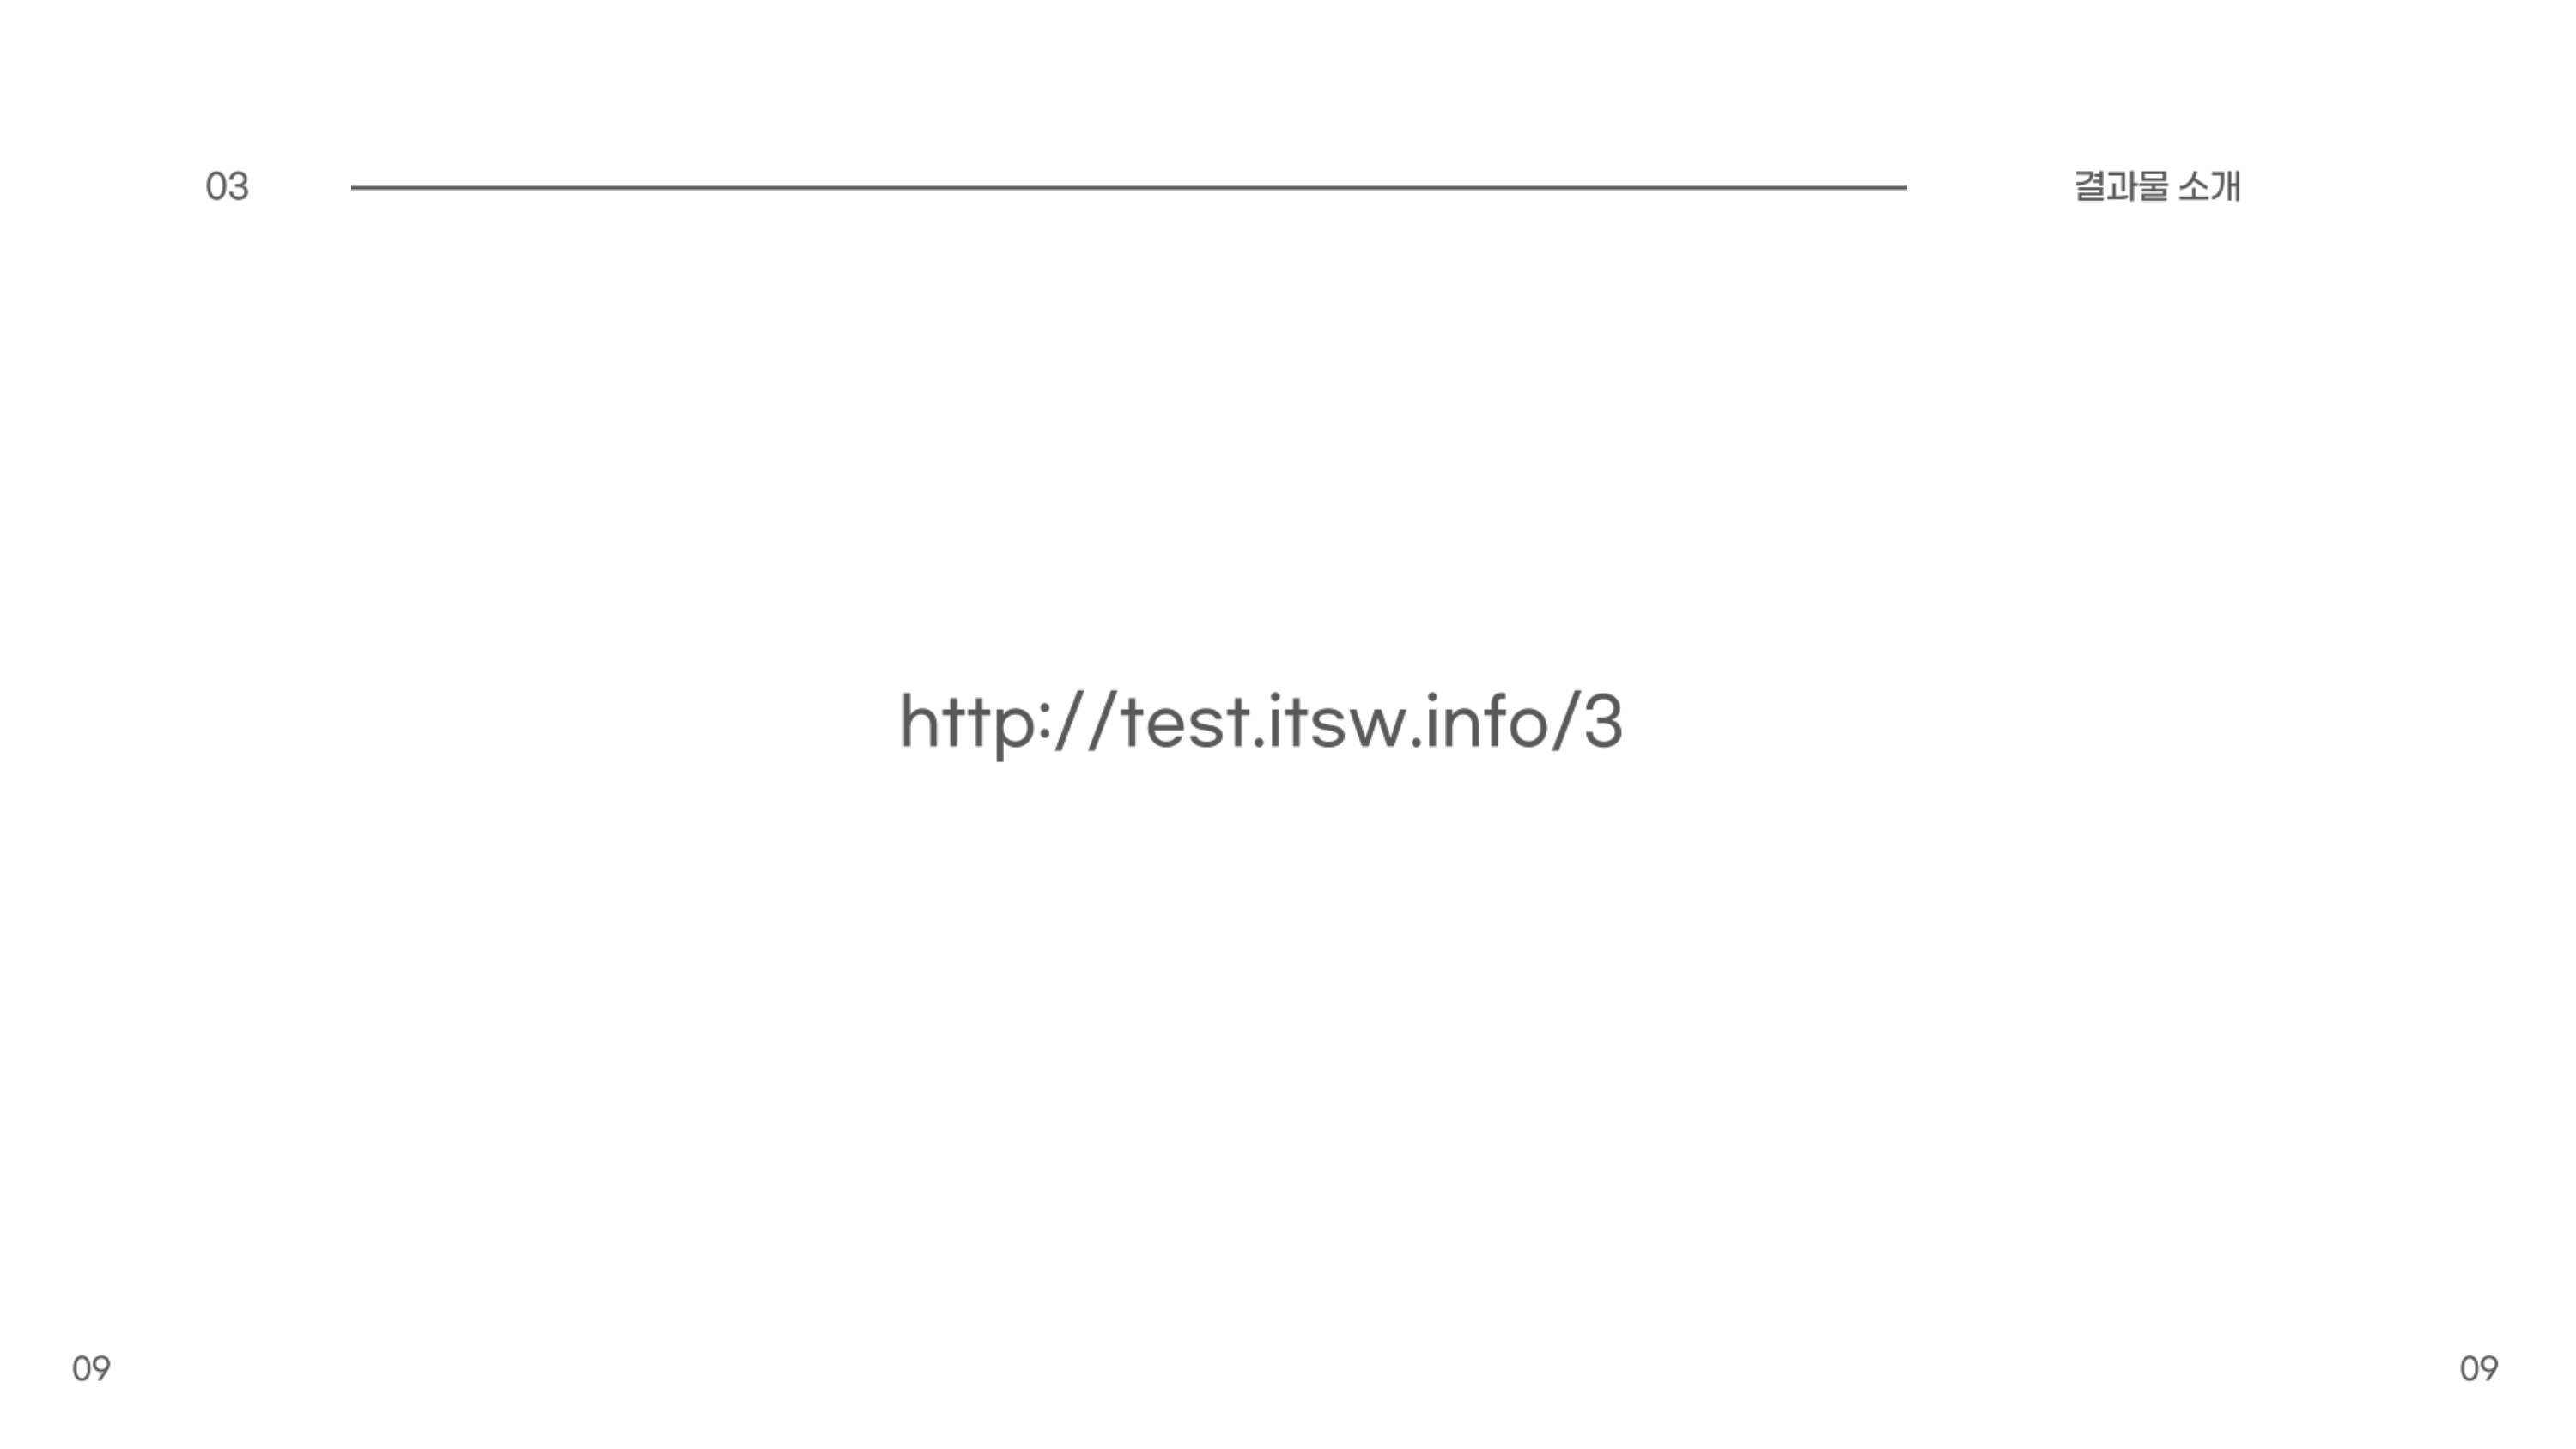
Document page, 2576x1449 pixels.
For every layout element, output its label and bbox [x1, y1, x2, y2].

picture [890, 671, 1654, 796]
text_box [350, 180, 1907, 197]
picture [1945, 159, 2258, 246]
picture [199, 160, 265, 225]
picture [67, 1346, 126, 1408]
picture [2454, 1346, 2514, 1408]
